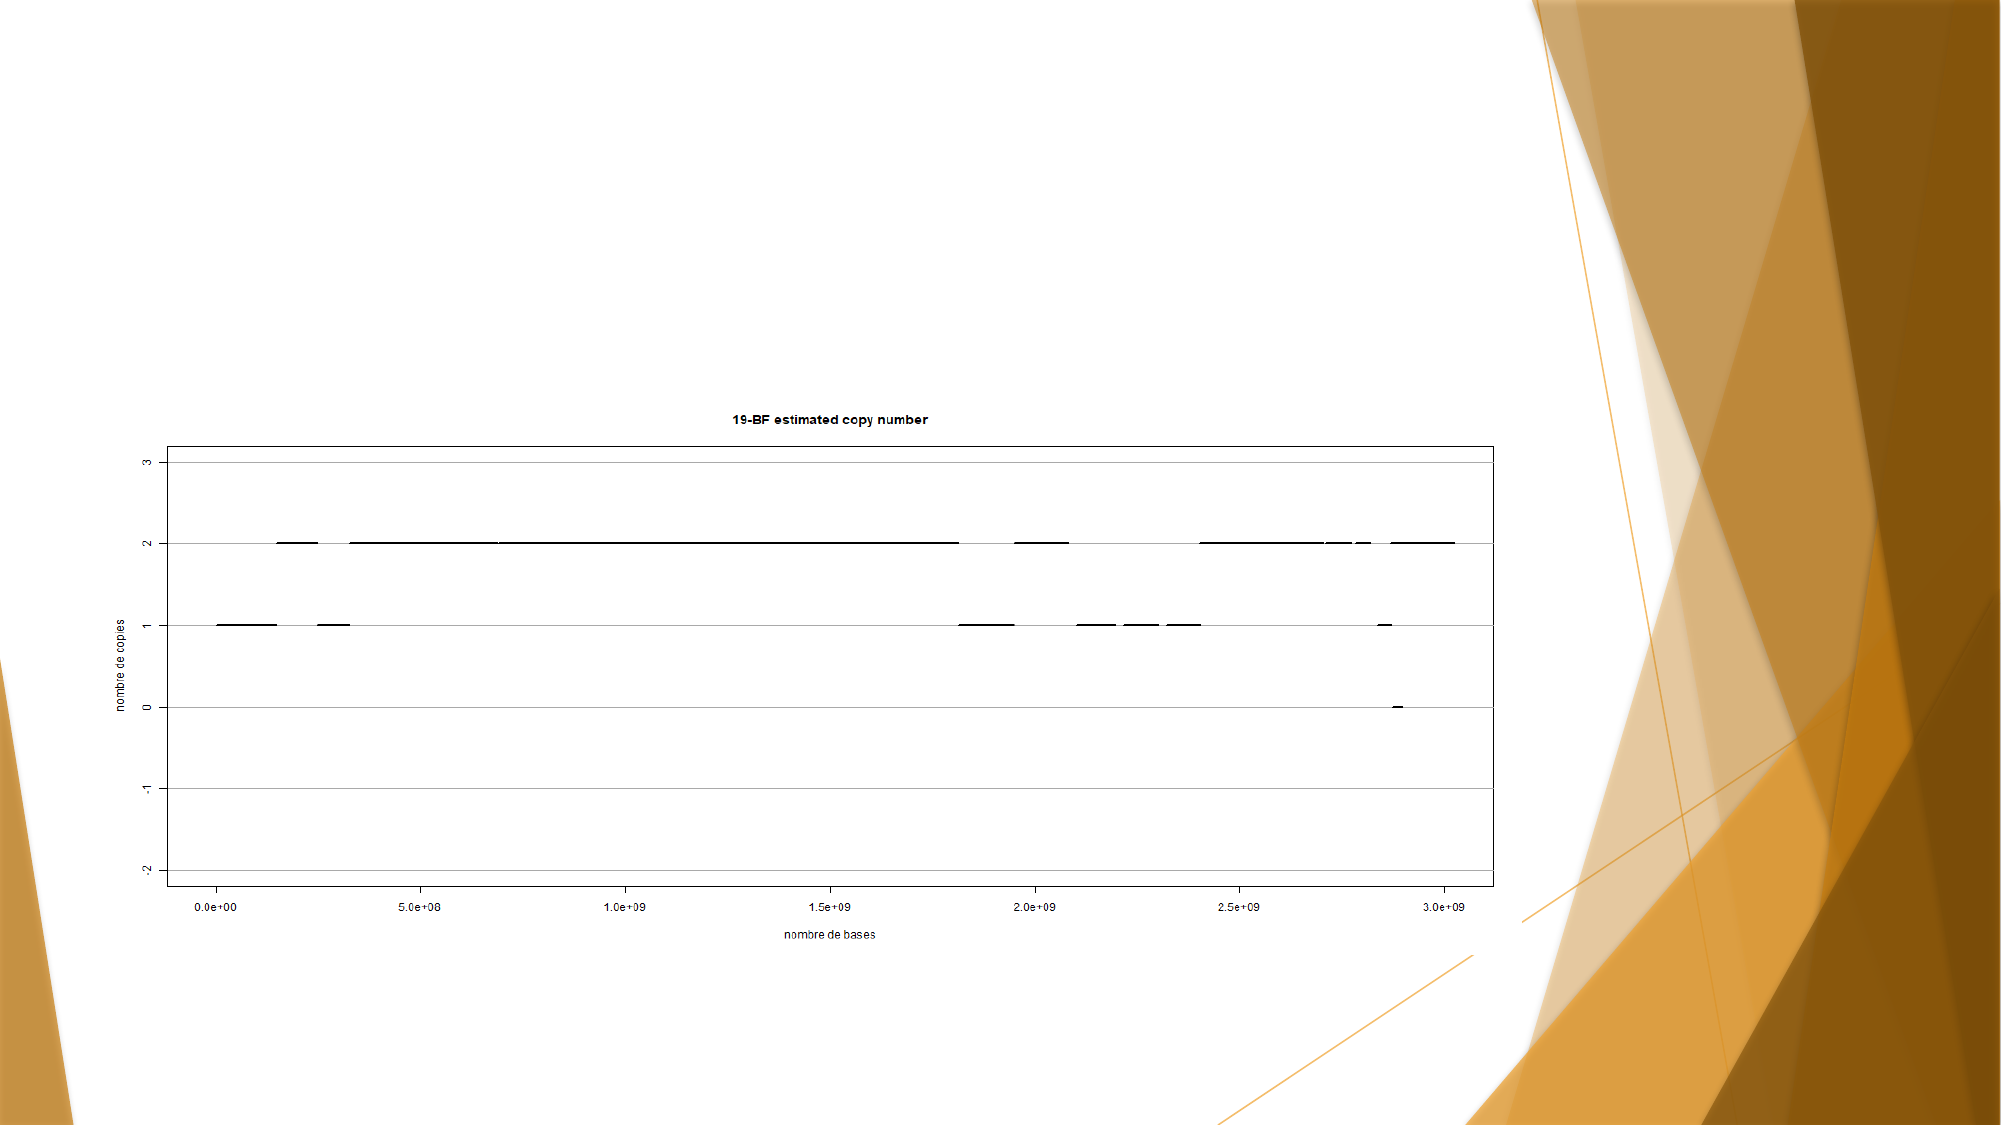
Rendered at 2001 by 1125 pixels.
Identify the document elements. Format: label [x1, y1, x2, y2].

list [110, 390, 1522, 956]
